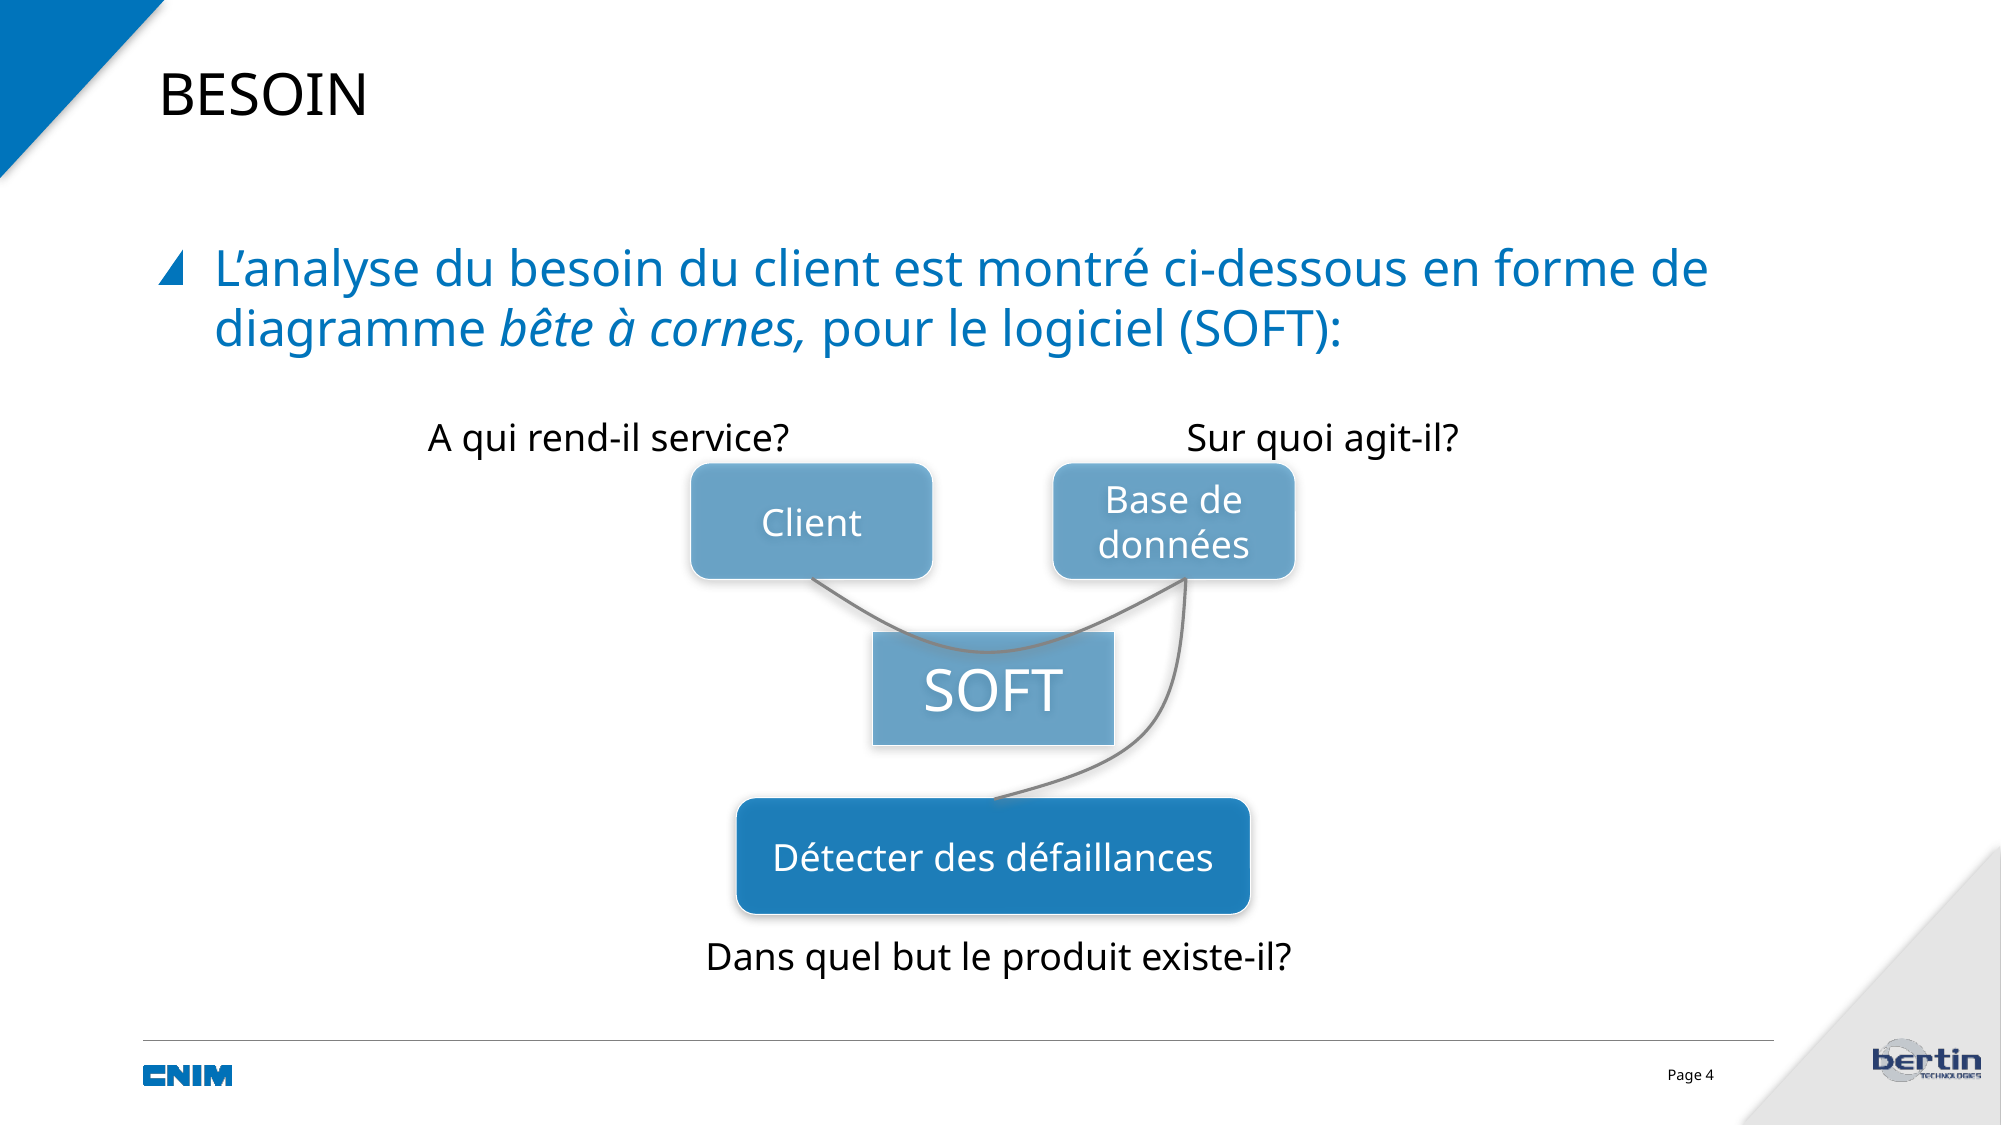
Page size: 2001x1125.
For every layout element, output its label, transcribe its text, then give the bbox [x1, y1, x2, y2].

text_box Sur quoi agit-il? [1171, 412, 1483, 461]
picture [1873, 1038, 1981, 1083]
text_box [689, 462, 1296, 915]
picture [158, 249, 183, 285]
list L’analyse du besoin du client est montré ci-dessous en forme de diagramme bête à cornes, pour le logiciel (SOFT): [143, 229, 1843, 988]
title Besoin [143, 50, 1843, 164]
text_box Dans quel but le produit existe-il? [690, 931, 1367, 980]
picture [143, 1065, 232, 1086]
text_box A qui rend-il service? [412, 412, 829, 461]
